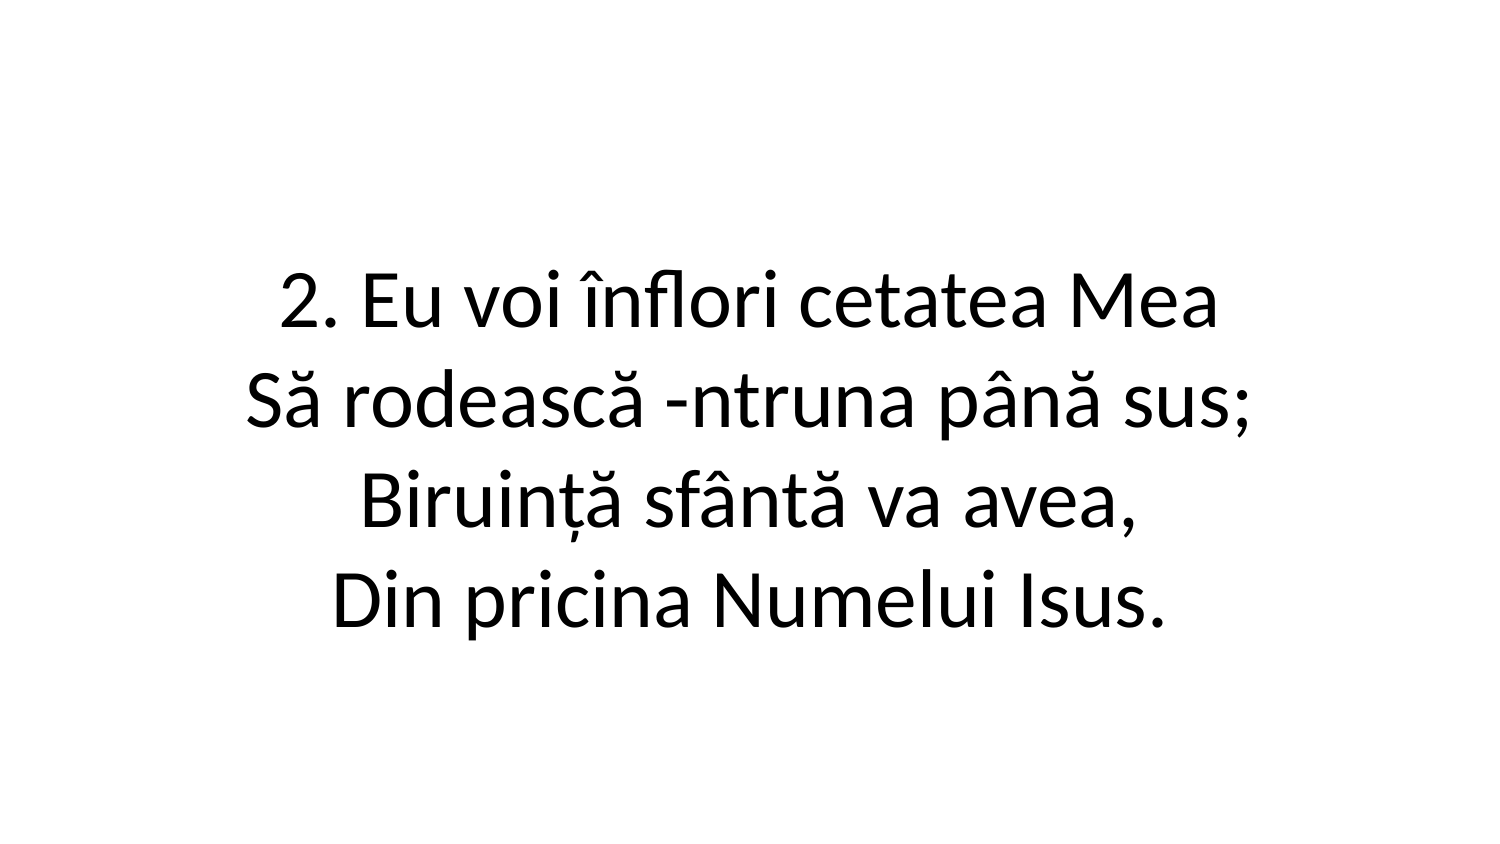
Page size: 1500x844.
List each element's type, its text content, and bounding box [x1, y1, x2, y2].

text_box 2. Eu voi înflori cetatea Mea Să rodească -ntruna până sus; Biruință sfântă va avea, Din pricina Numelui Isus. [230, 192, 1270, 652]
